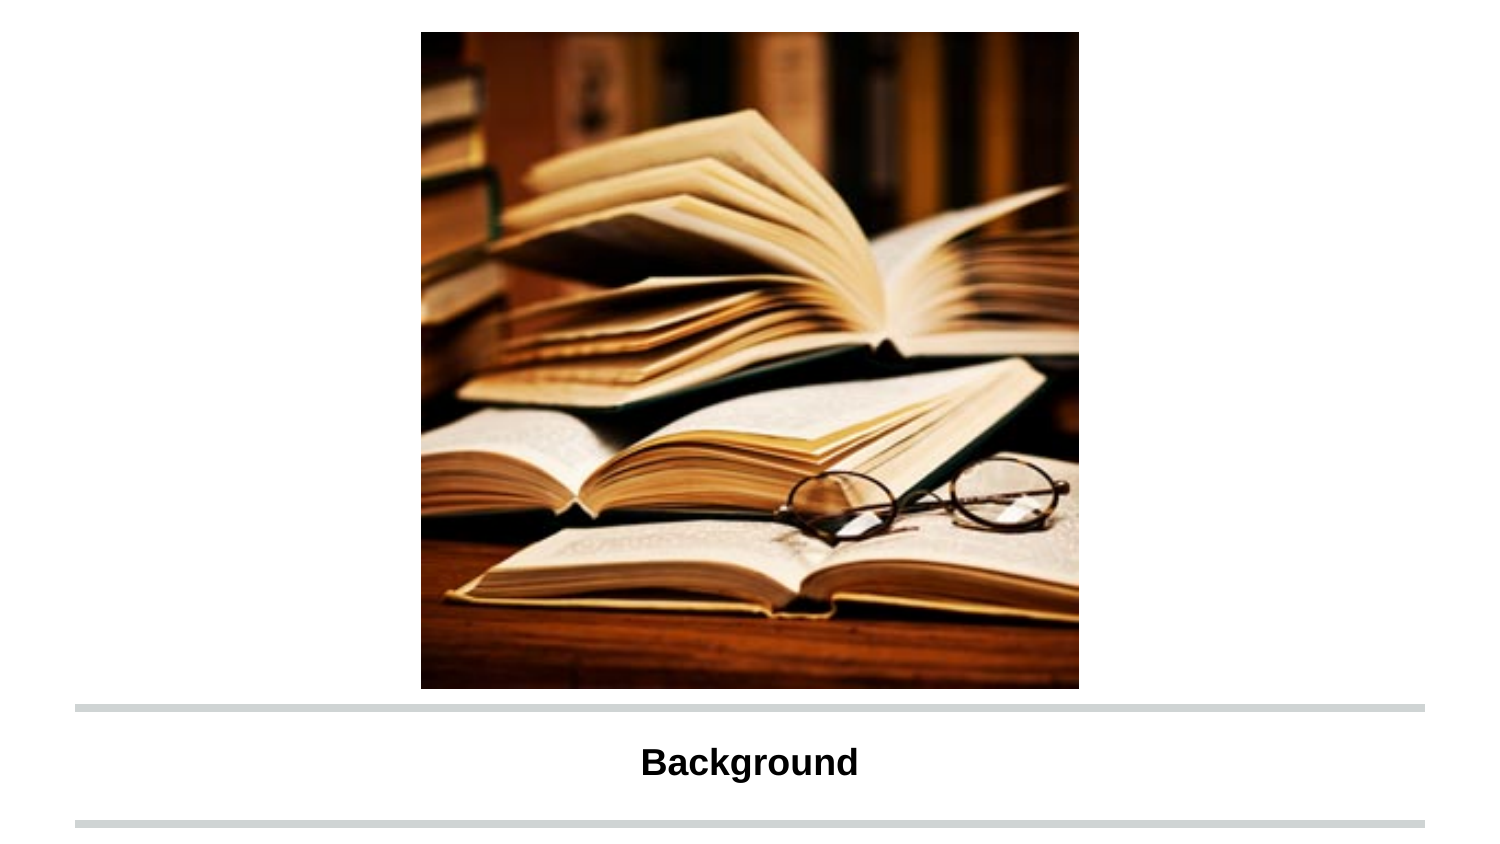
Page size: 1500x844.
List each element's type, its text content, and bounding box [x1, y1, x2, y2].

picture [421, 32, 1079, 689]
list Background [75, 722, 1425, 808]
